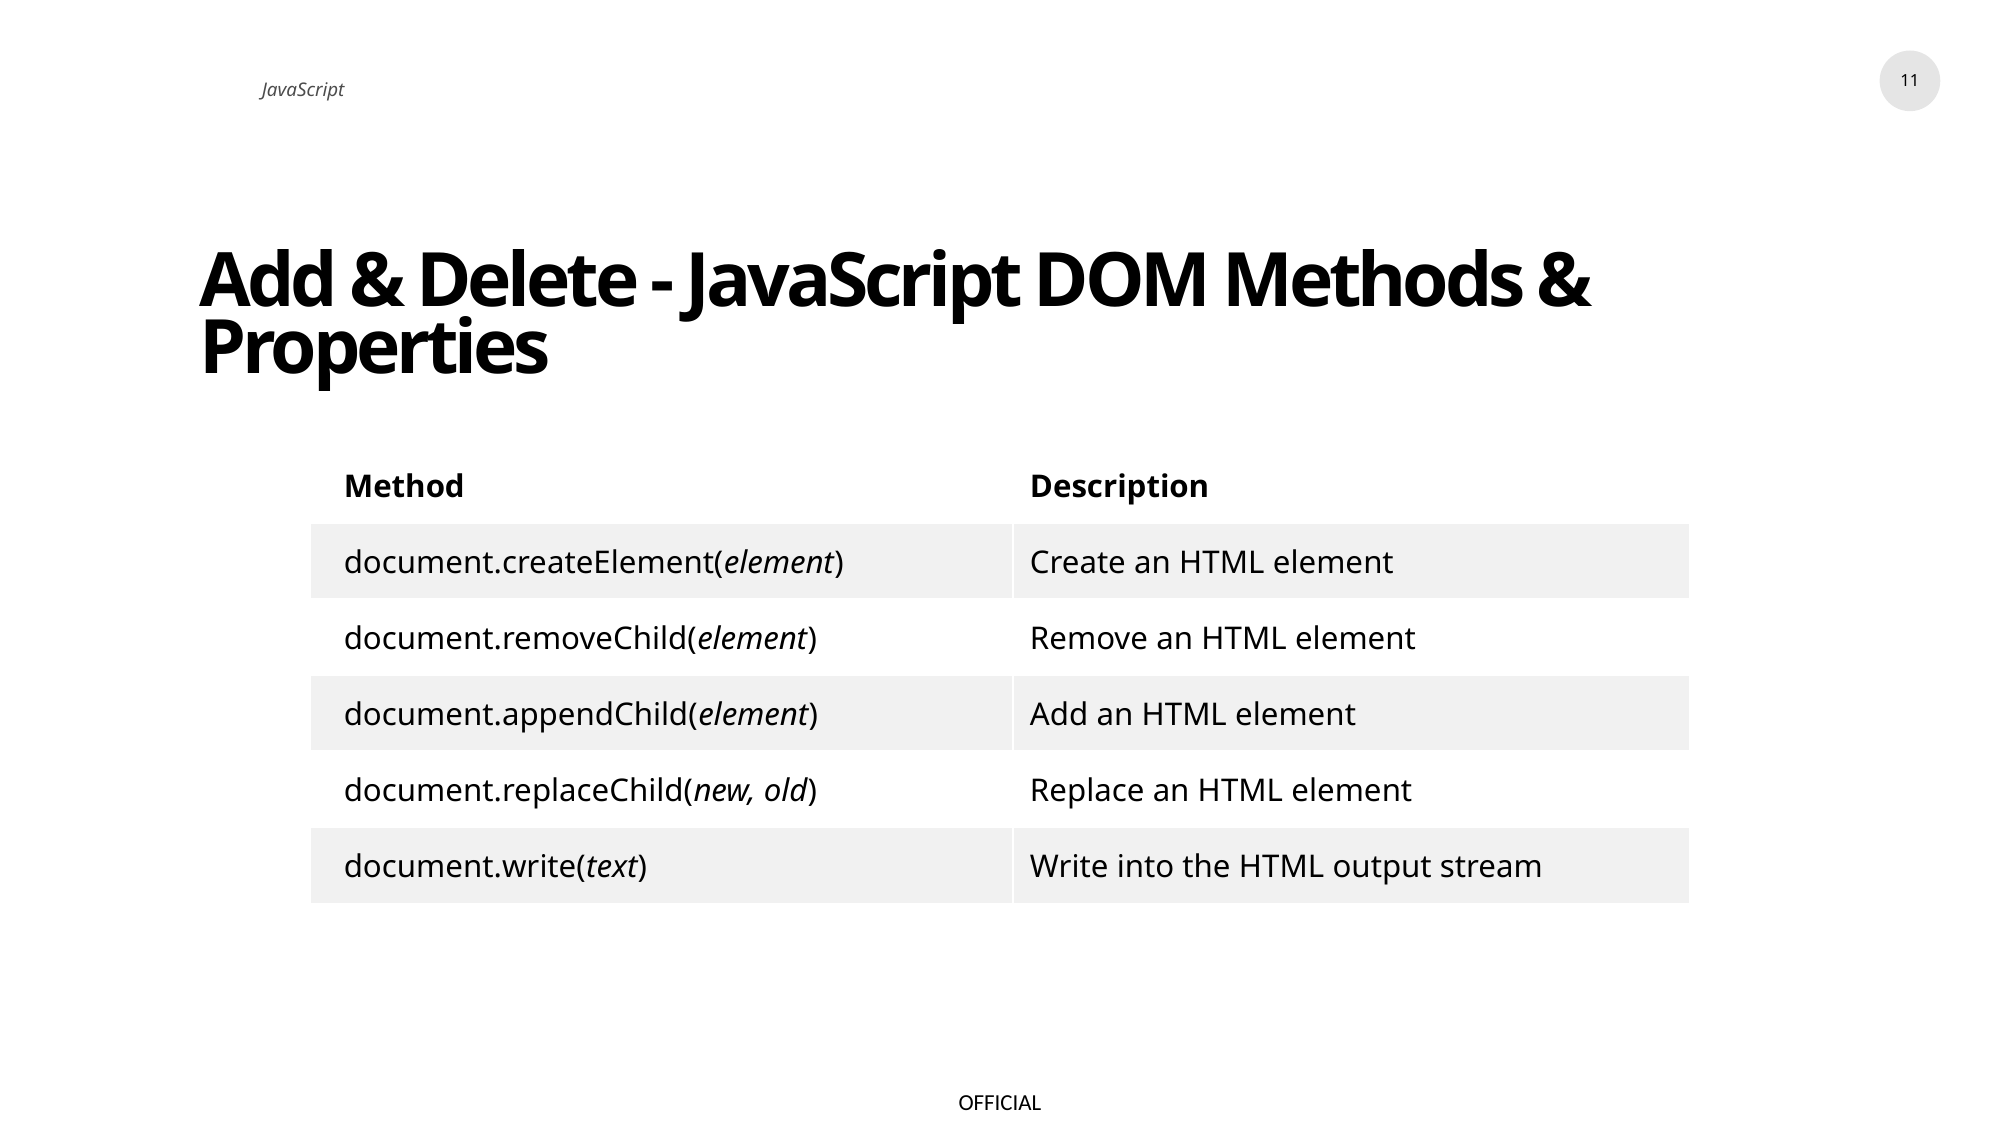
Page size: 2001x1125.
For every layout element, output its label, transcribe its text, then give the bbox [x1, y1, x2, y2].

table_header Description [1014, 448, 1689, 522]
table_cell document.removeChild(element) [311, 600, 1012, 674]
table_cell Remove an HTML element [1014, 600, 1689, 674]
table_cell document.replaceChild(new, old) [311, 752, 1012, 827]
table_cell document.write(text) [311, 828, 1012, 903]
table_cell document.appendChild(element) [311, 676, 1012, 750]
title Add & Delete - JavaScript DOM Methods & Properties [199, 251, 1830, 422]
slide_number 11 [1898, 68, 1922, 93]
table_cell document.createElement(element) [311, 524, 1012, 598]
table_header Method [311, 448, 1012, 522]
table_cell Write into the HTML output stream [1014, 828, 1689, 903]
table_cell Add an HTML element [1014, 676, 1689, 750]
table_cell Replace an HTML element [1014, 752, 1689, 827]
list JavaScript [261, 76, 756, 228]
table_cell Create an HTML element [1014, 524, 1689, 598]
